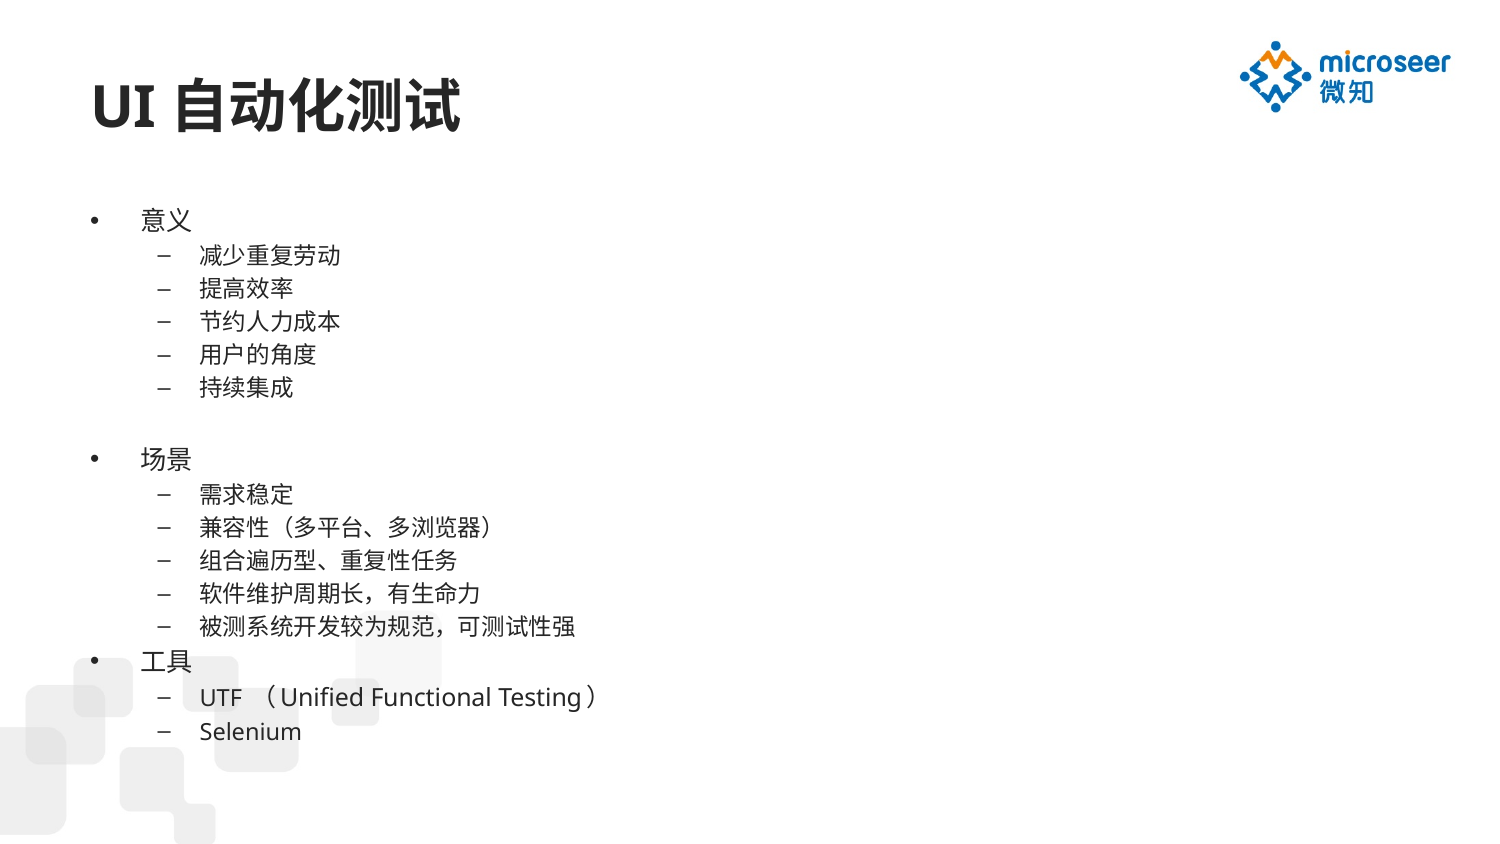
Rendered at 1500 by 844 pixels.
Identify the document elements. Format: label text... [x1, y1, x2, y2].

picture [1222, 23, 1483, 130]
picture [0, 457, 597, 844]
title UI自动化测试 [75, 33, 1425, 175]
list 意义 减少重复劳动 提高效率 节约人力成本 用户的角度 持续集成 场景 需求稳定 兼容性（多平台、多浏览器） 组合遍历型、重复性任务 软件维护周期长，有生命力 被测系统开发较为规范，可测试性强 工具 UTF （Unified Functional Testing） Selenium [75, 196, 1425, 754]
